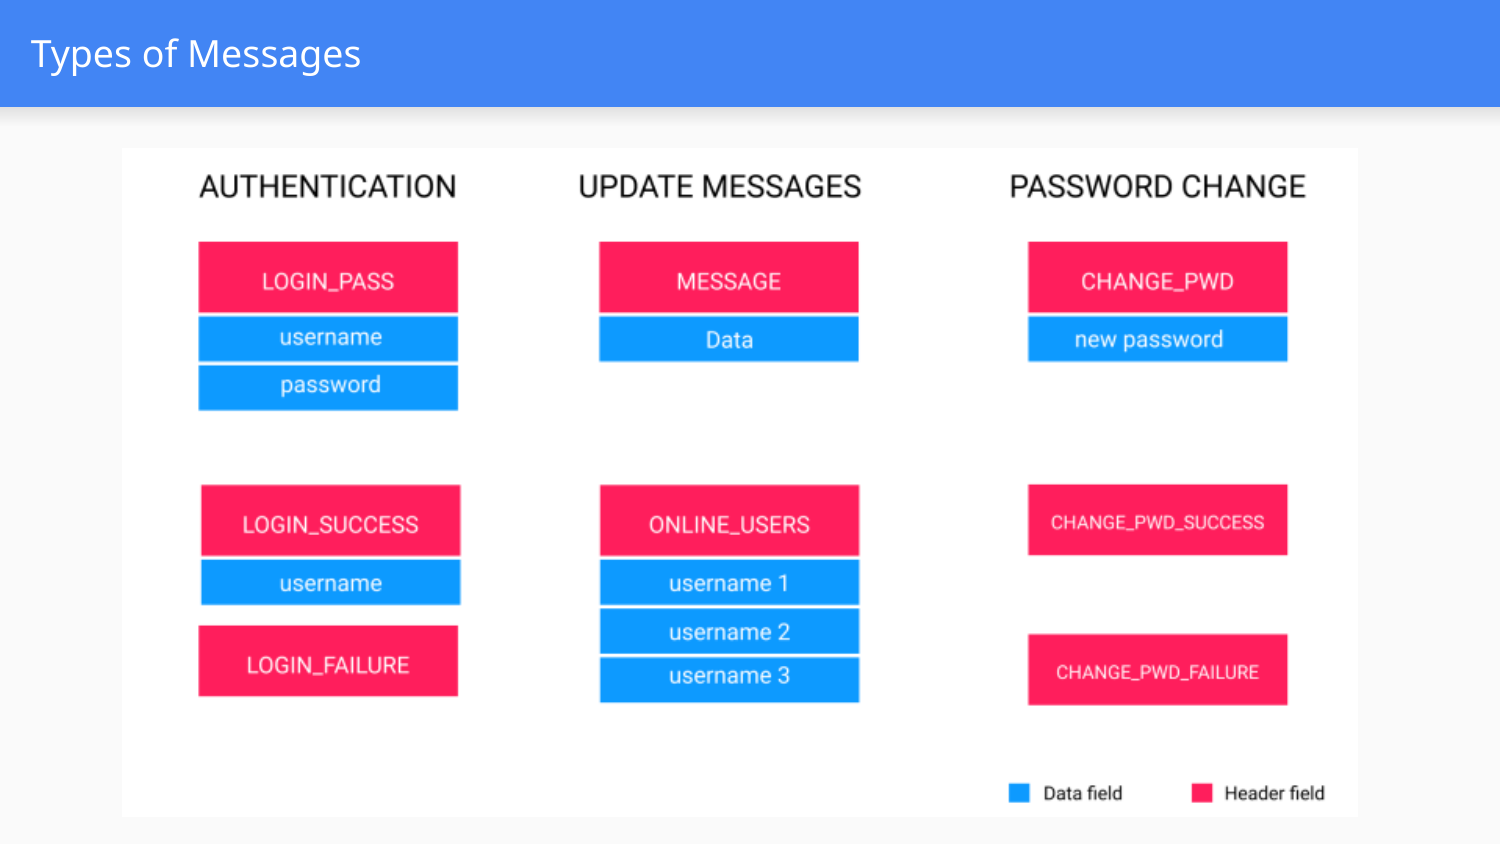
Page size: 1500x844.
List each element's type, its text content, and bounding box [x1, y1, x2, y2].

picture [122, 148, 1358, 817]
text_box Types of Messages [16, 2, 1464, 102]
